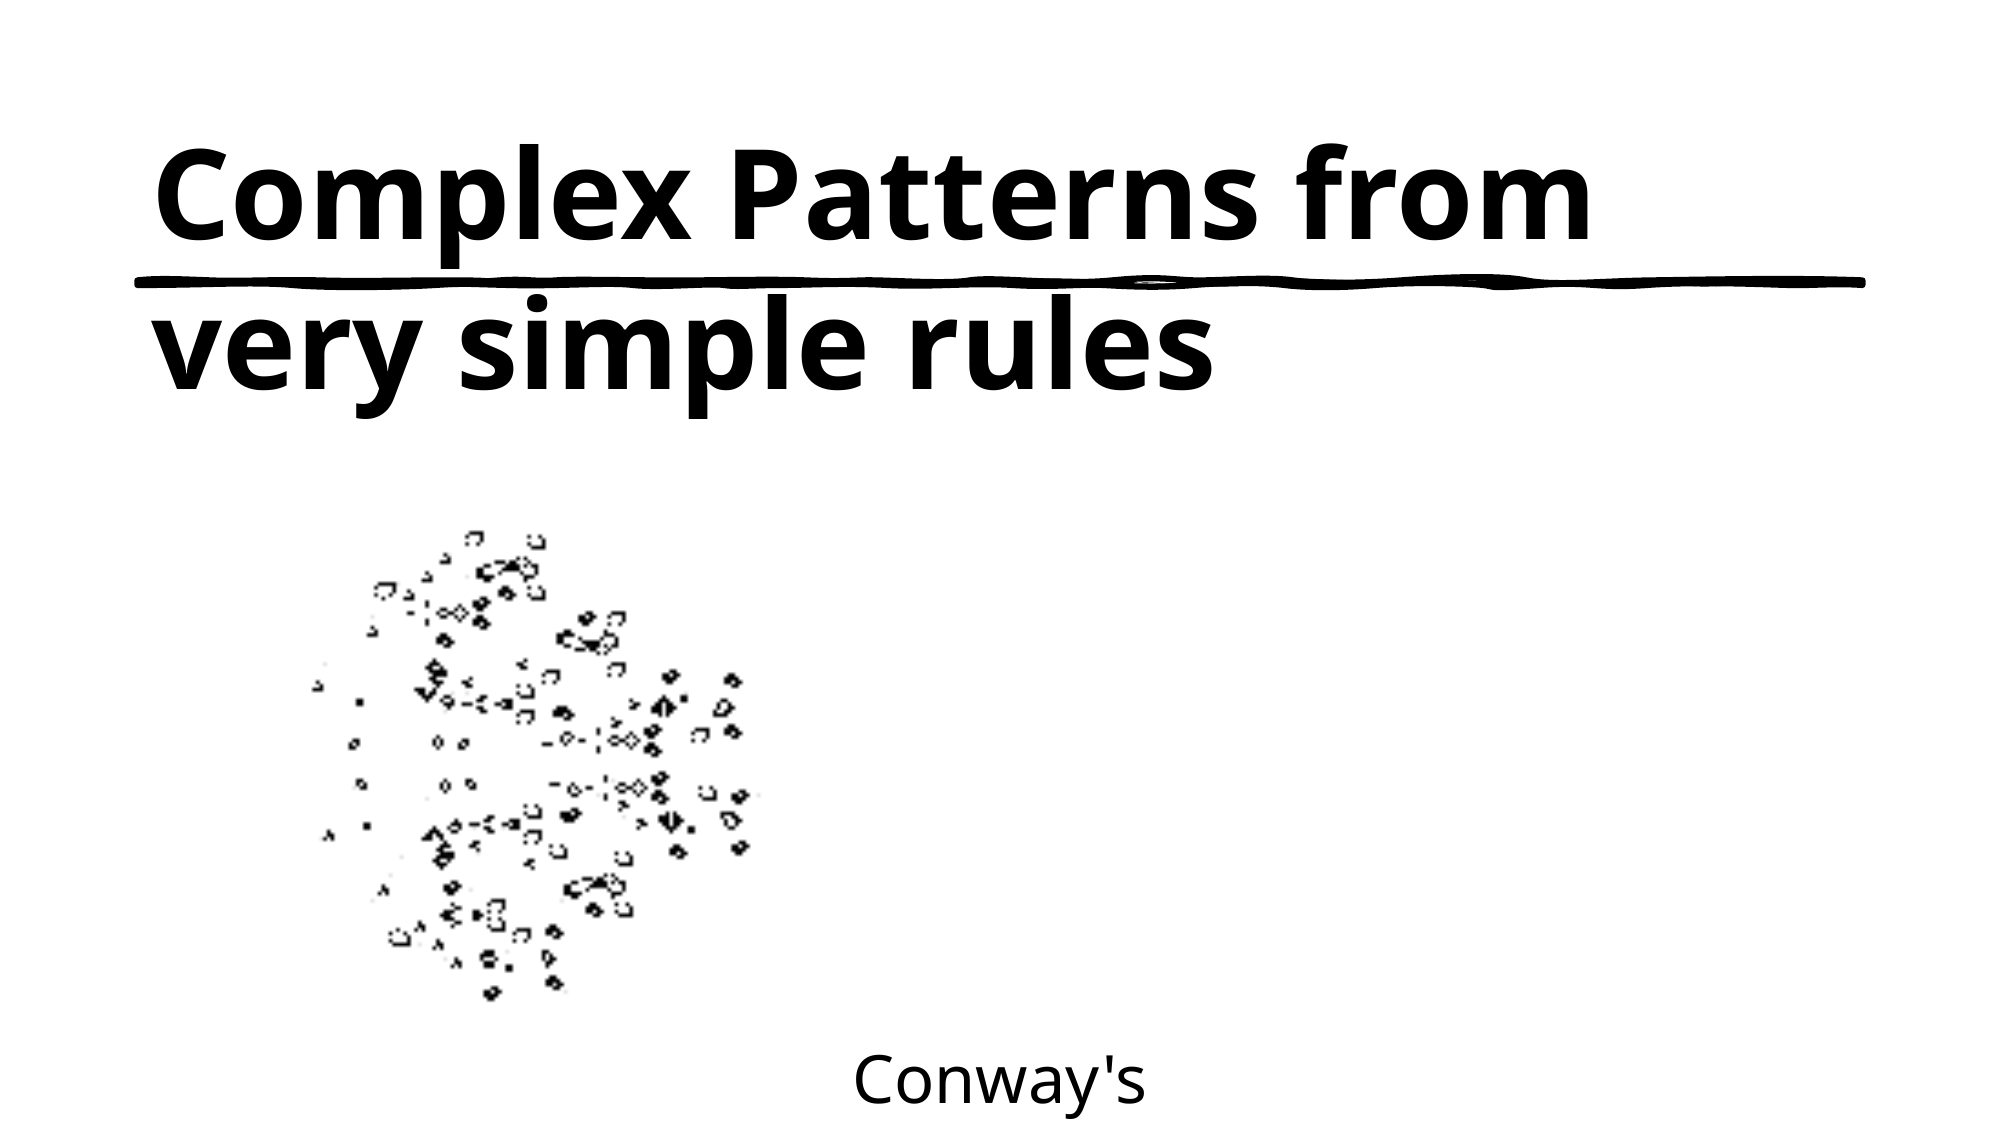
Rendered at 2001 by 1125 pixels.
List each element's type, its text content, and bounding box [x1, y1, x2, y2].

picture [310, 336, 1691, 1035]
text_box Conway's Game of Life [774, 1035, 1225, 1125]
text_box Complex Patterns from very simple rules [136, 106, 1650, 422]
